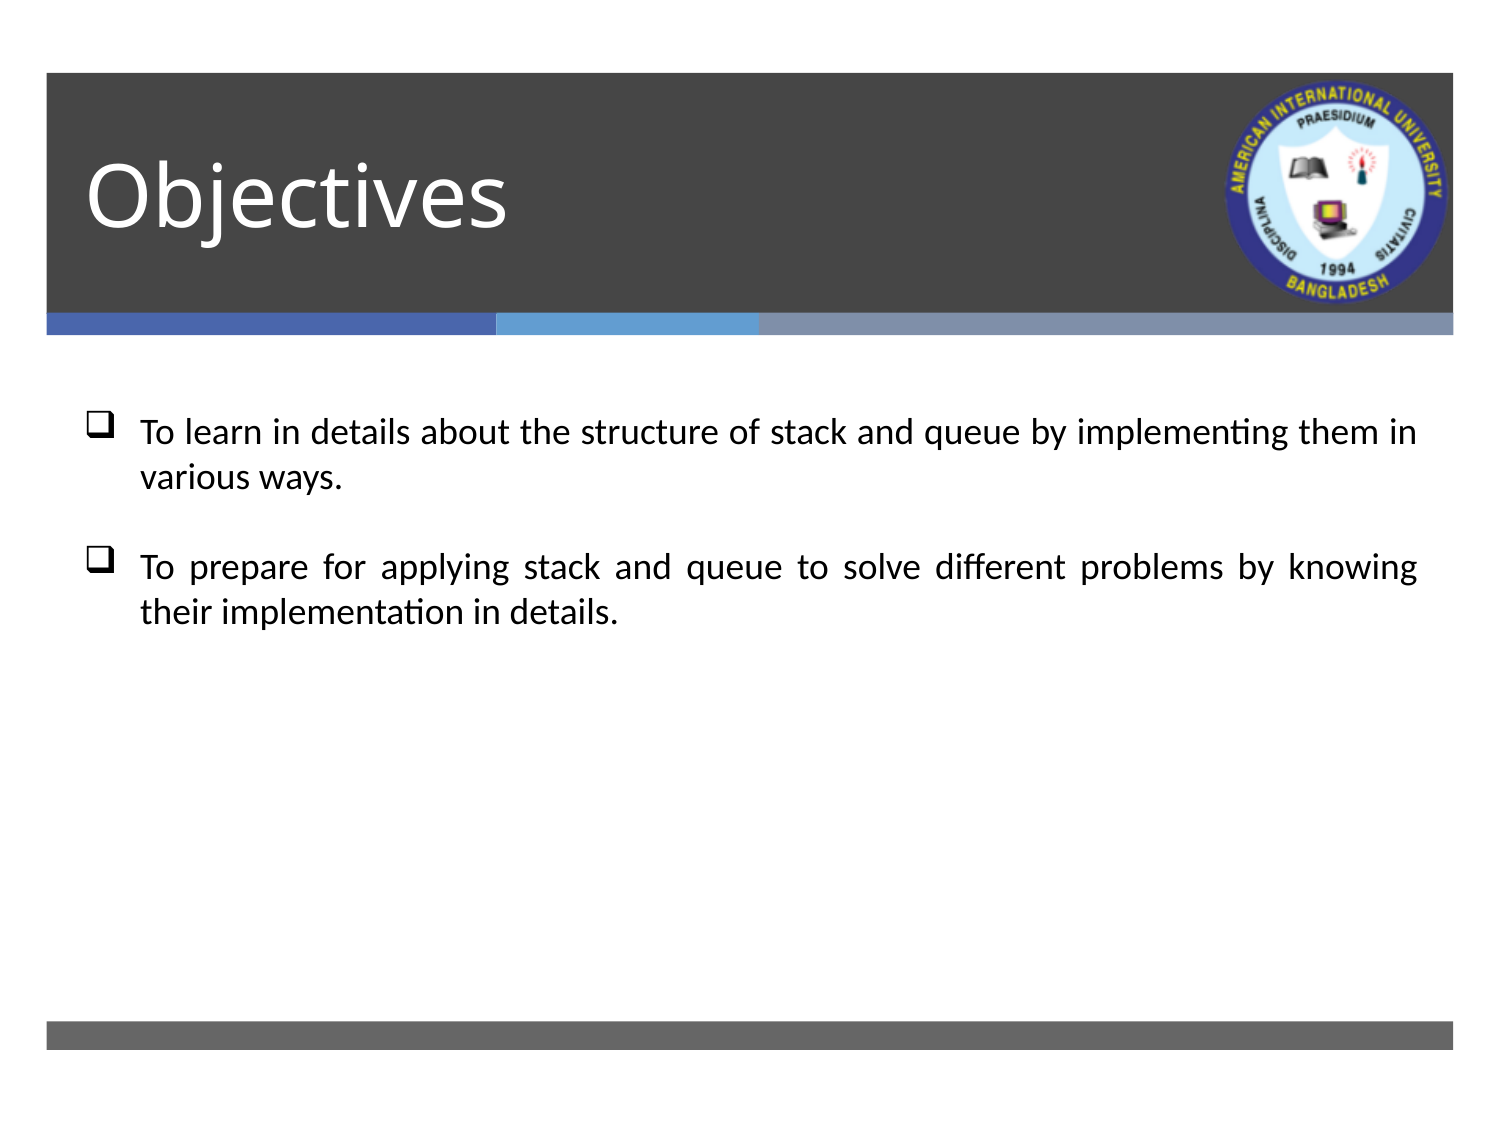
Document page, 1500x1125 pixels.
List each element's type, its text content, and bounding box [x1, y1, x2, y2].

title Objectives [69, 73, 1351, 253]
picture [1220, 75, 1454, 310]
text_box To learn in details about the structure of stack and queue by implementing them in various ways. To prepare for applying stack and queue to solve different problems by knowing their implementation in details. [69, 399, 1434, 640]
